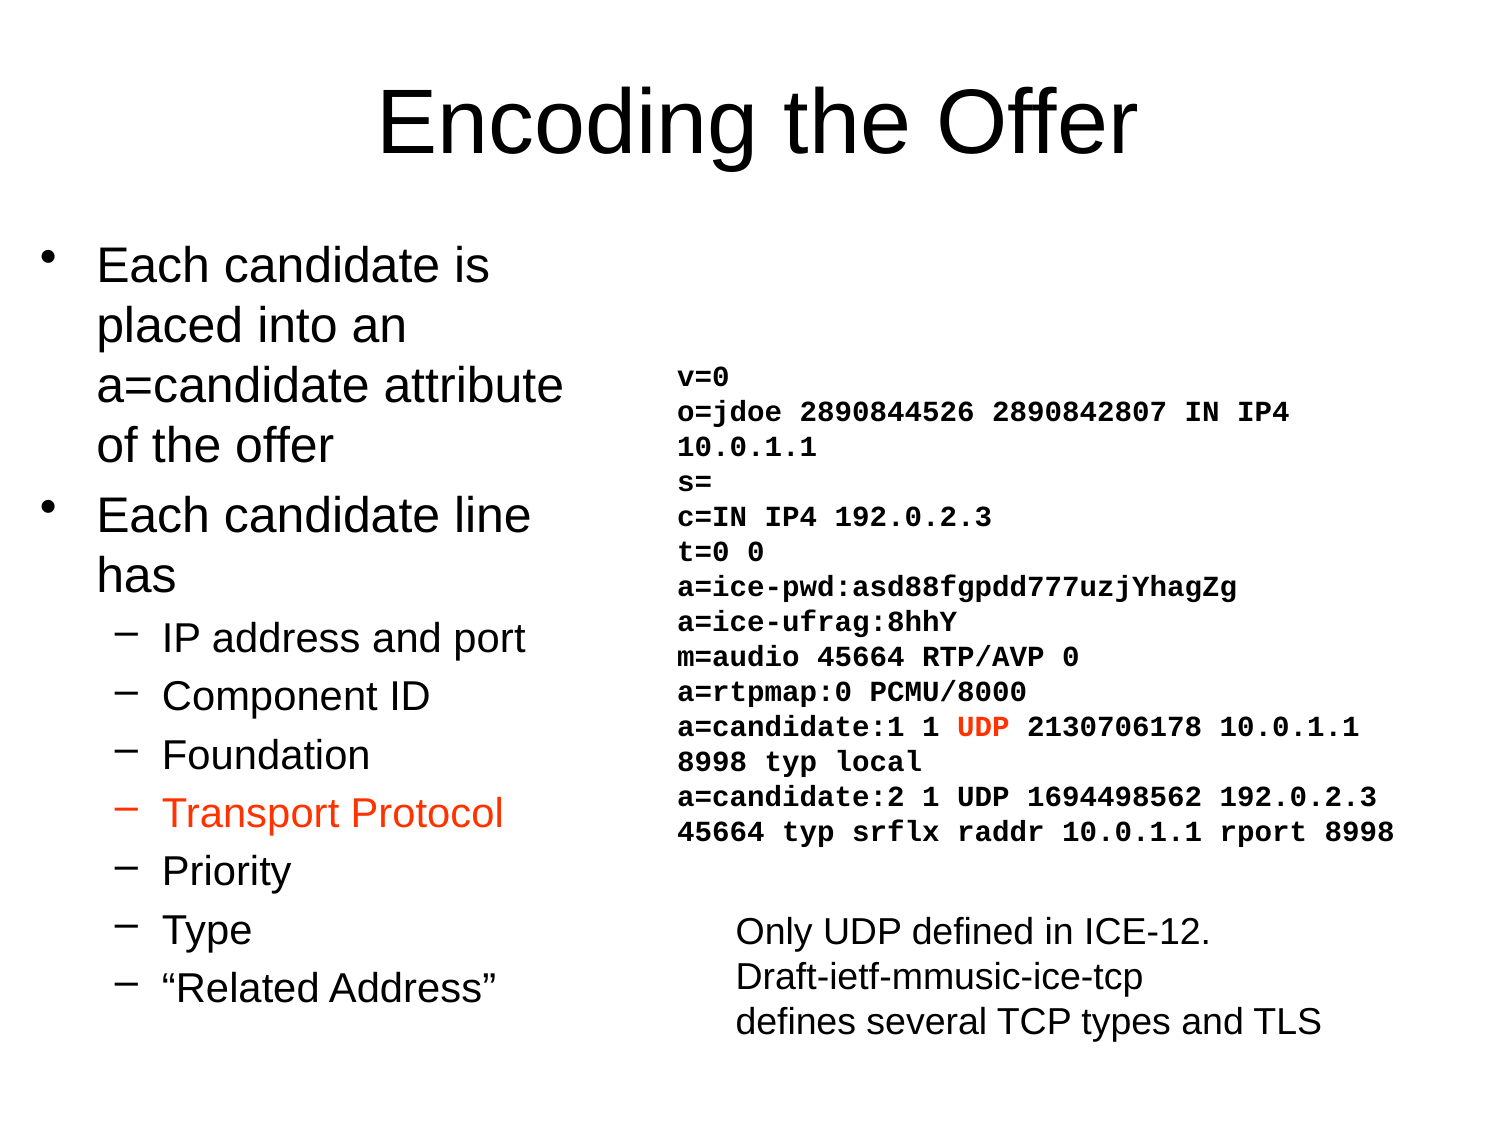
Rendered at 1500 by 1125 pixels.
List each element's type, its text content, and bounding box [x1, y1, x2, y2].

title Encoding the Offer [83, 72, 1433, 161]
list Each candidate is placed into an a=candidate attribute of the offer Each candidate line has IP address and port Component ID Foundation Transport Protocol Priority Type “Related Address” [24, 224, 625, 1050]
text_box Only UDP defined in ICE-12. Draft-ietf-mmusic-ice-tcp defines several TCP types and TLS [722, 899, 1337, 1049]
text_box v=0 o=jdoe 2890844526 2890842807 IN IP4 10.0.1.1 s= c=IN IP4 192.0.2.3 t=0 0 a=ice-pwd:asd88fgpdd777uzjYhagZg a=ice-ufrag:8hhY m=audio 45664 RTP/AVP 0 a=rtpmap:0 PCMU/8000 a=candidate:1 1 UDP 2130706178 10.0.1.1 8998 typ local a=candidate:2 1 UDP 1694498562 192.0.2.3 45664 typ srflx raddr 10.0.1.1 rport 8998 [662, 349, 1425, 855]
